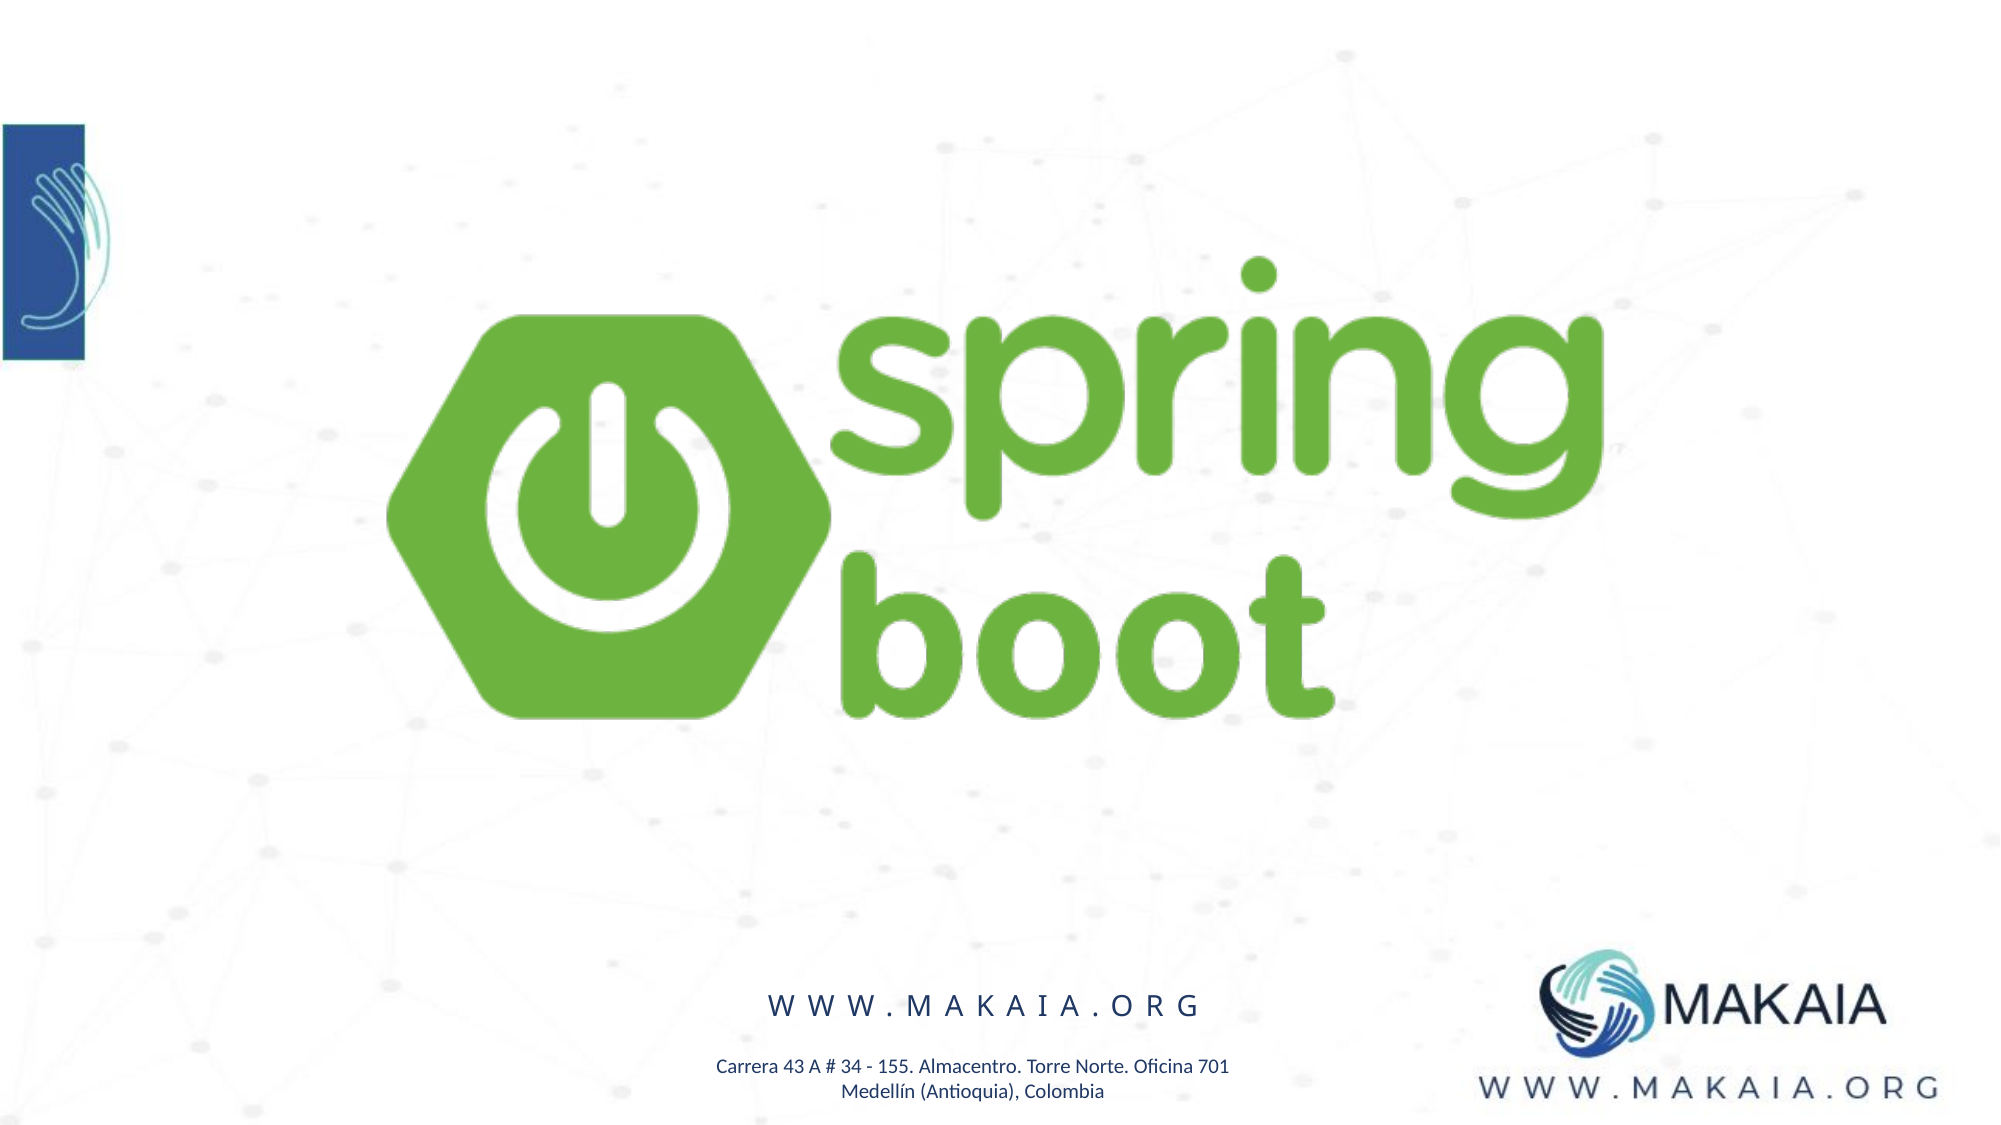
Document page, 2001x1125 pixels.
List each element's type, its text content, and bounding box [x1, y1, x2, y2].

text_box WWW.MAKAIA.ORG [489, 979, 1477, 1030]
picture [0, 0, 2001, 1125]
text_box Carrera 43 A # 34 - 155. Almacentro. Torre Norte. Oficina 701 Medellín (Antioquia), Colombia [425, 1045, 1521, 1110]
